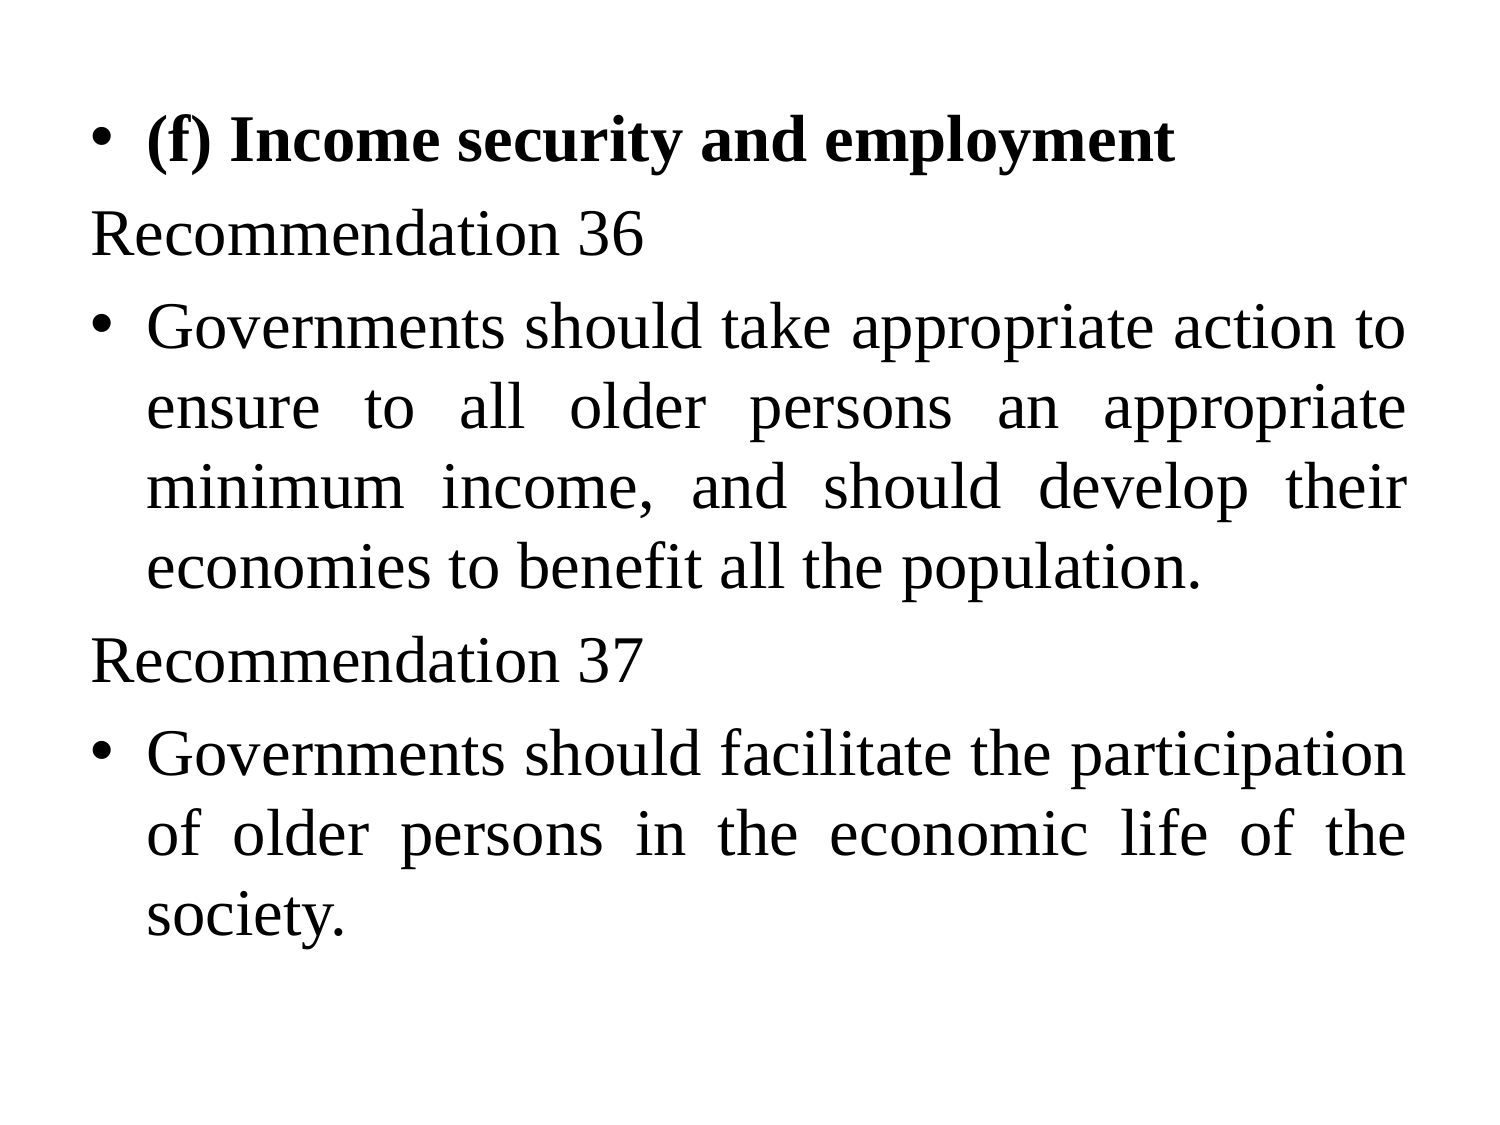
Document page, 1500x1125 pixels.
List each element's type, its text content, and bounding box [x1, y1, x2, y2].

list (f) Income security and employment Recommendation 36 Governments should take appropriate action to ensure to all older persons an appropriate minimum income, and should develop their economies to benefit all the population. Recommendation 37 Governments should facilitate the participation of older persons in the economic life of the society. [75, 87, 1425, 1005]
